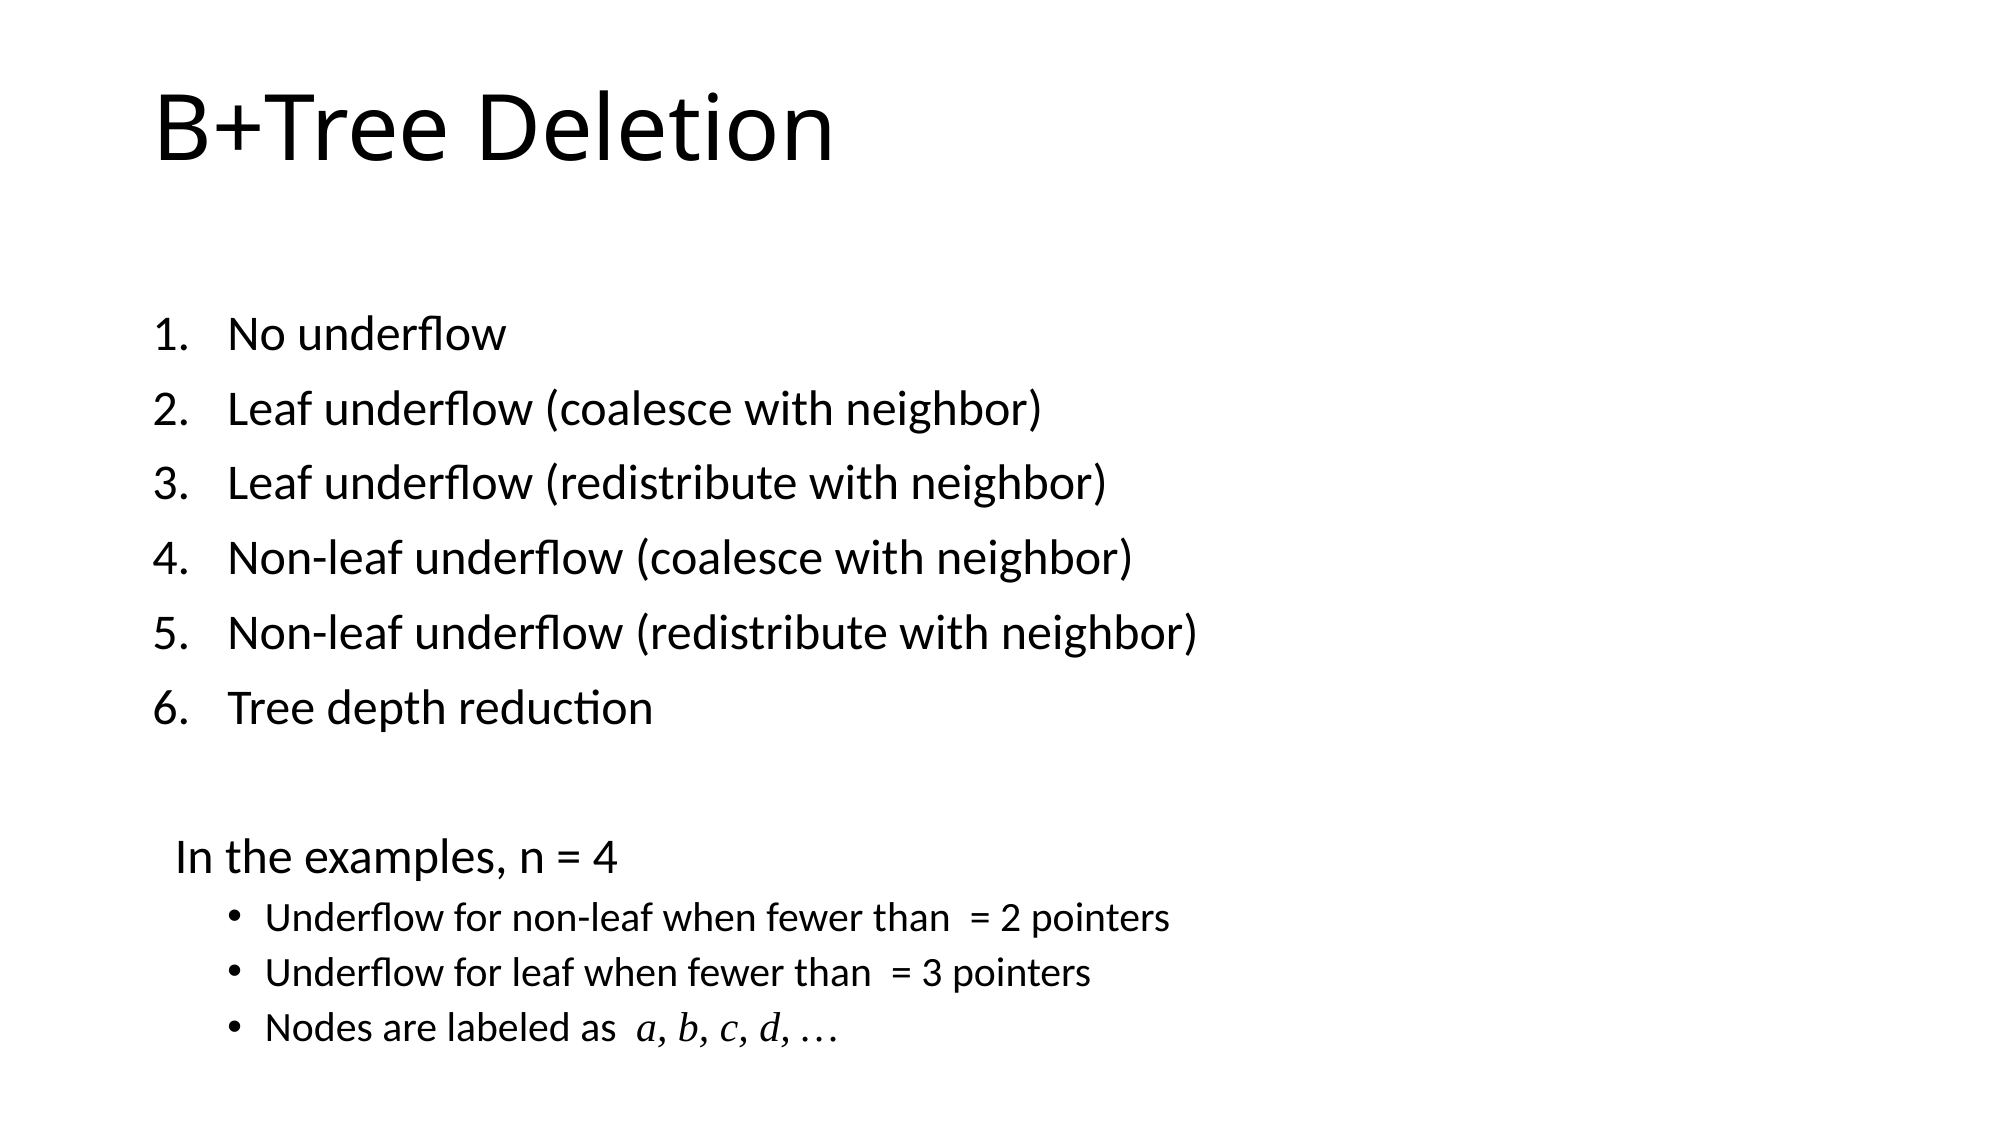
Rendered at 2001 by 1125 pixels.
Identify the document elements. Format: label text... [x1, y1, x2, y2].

title B+Tree Deletion [137, 48, 1863, 214]
